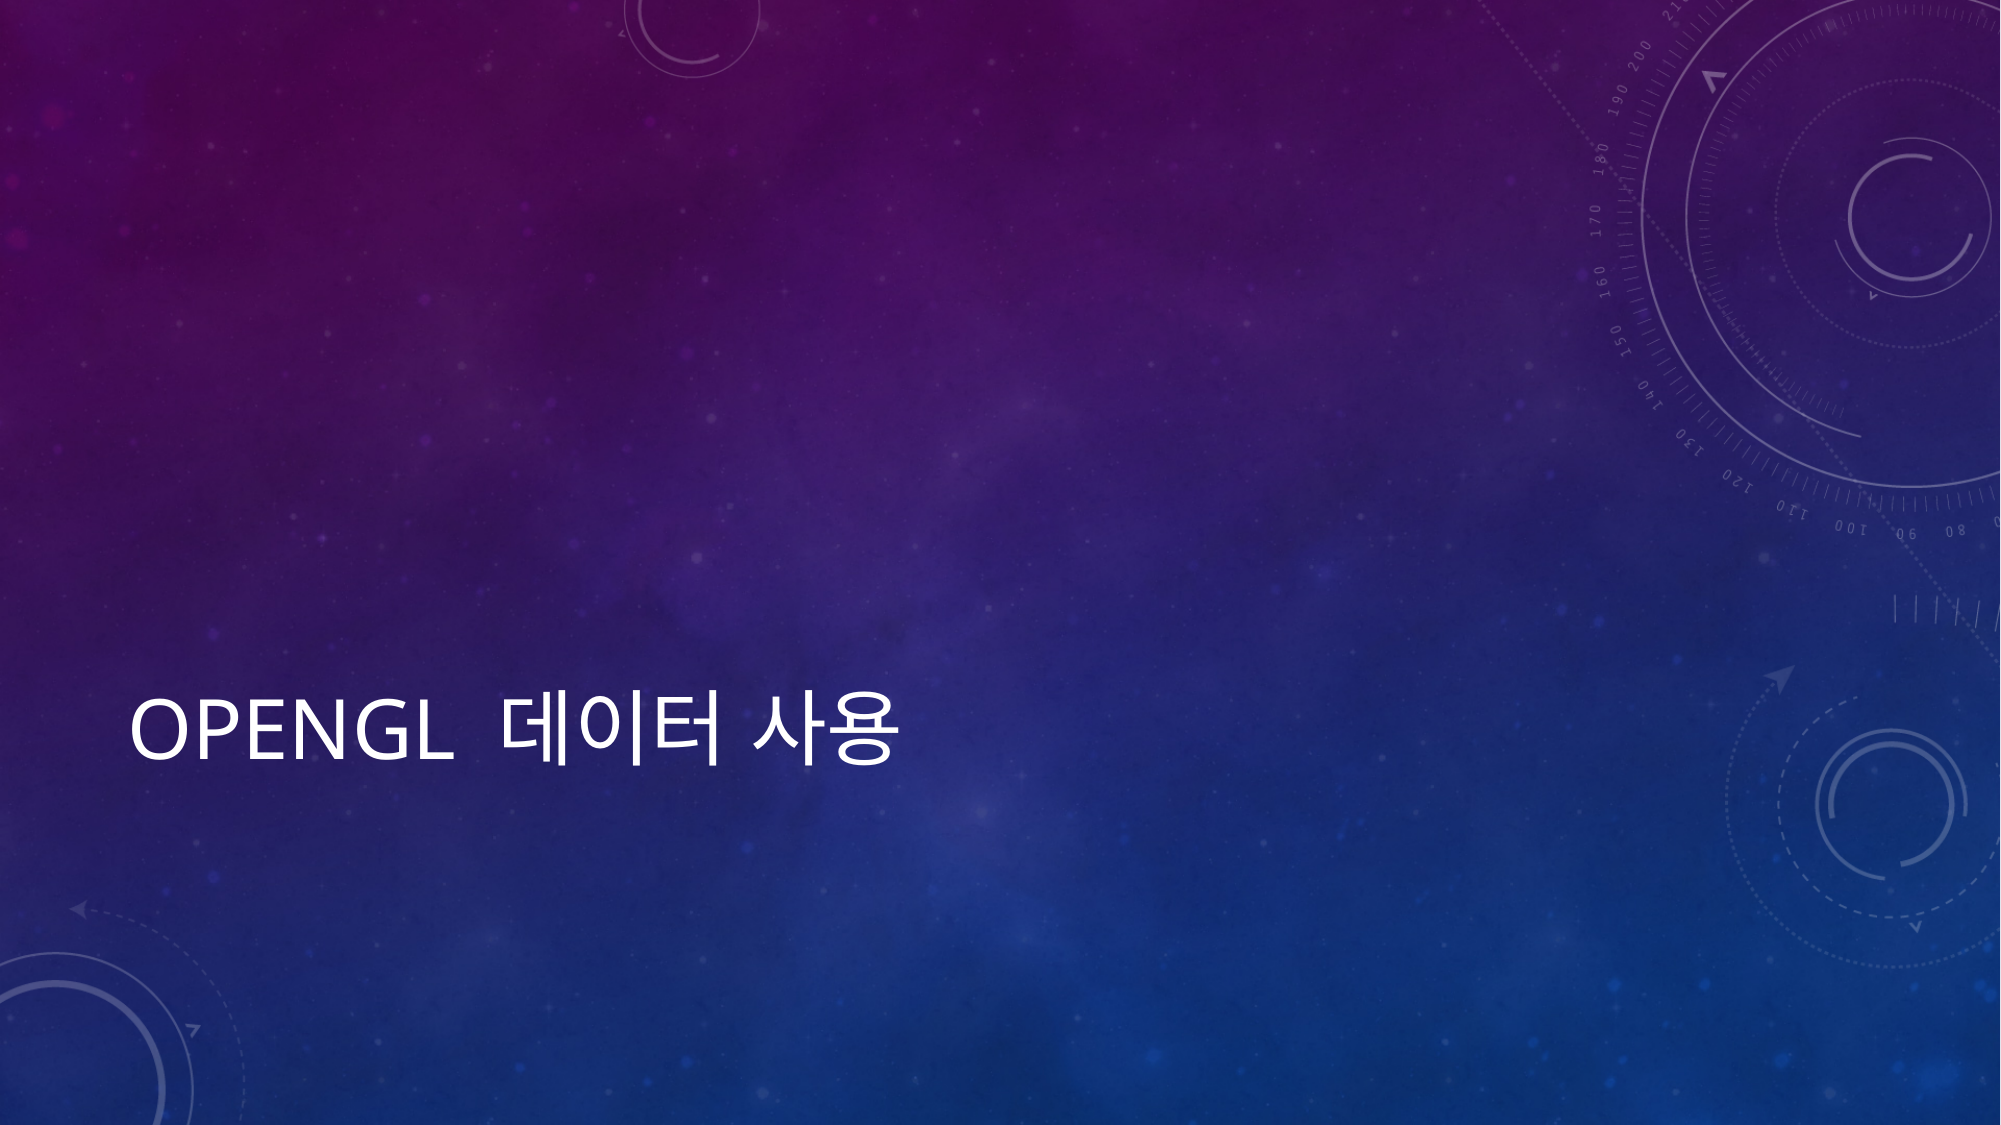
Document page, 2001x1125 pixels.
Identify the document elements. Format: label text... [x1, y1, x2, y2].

title OpenGL 데이터 사용 [112, 542, 1775, 784]
picture [0, 0, 2001, 1125]
